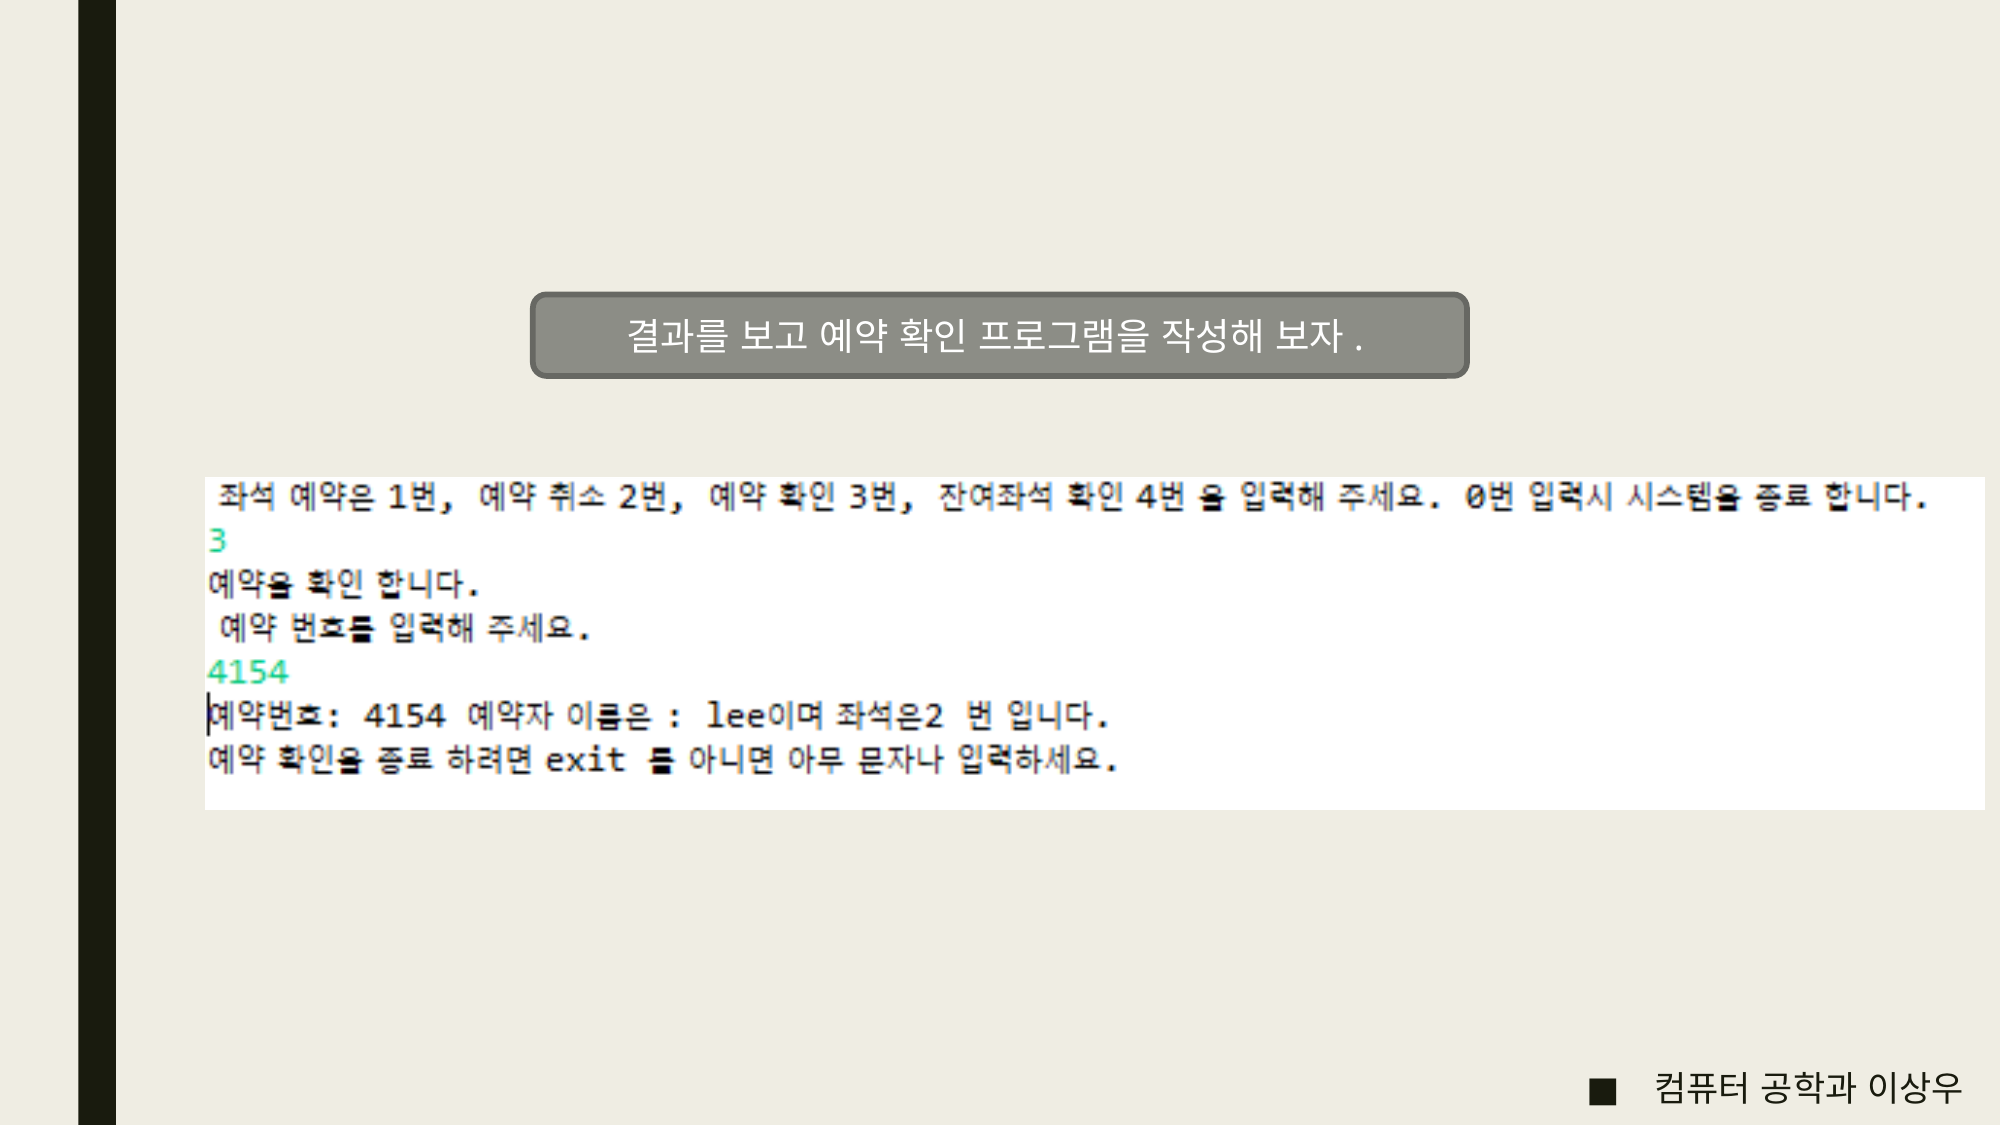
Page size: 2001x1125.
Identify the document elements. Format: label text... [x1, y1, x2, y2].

text_box 컴퓨터 공학과 이상우 [1571, 1062, 2000, 1125]
picture [205, 477, 1985, 810]
text_box 결과를 보고 예약 확인 프로그램을 작성해 보자. [529, 291, 1470, 379]
